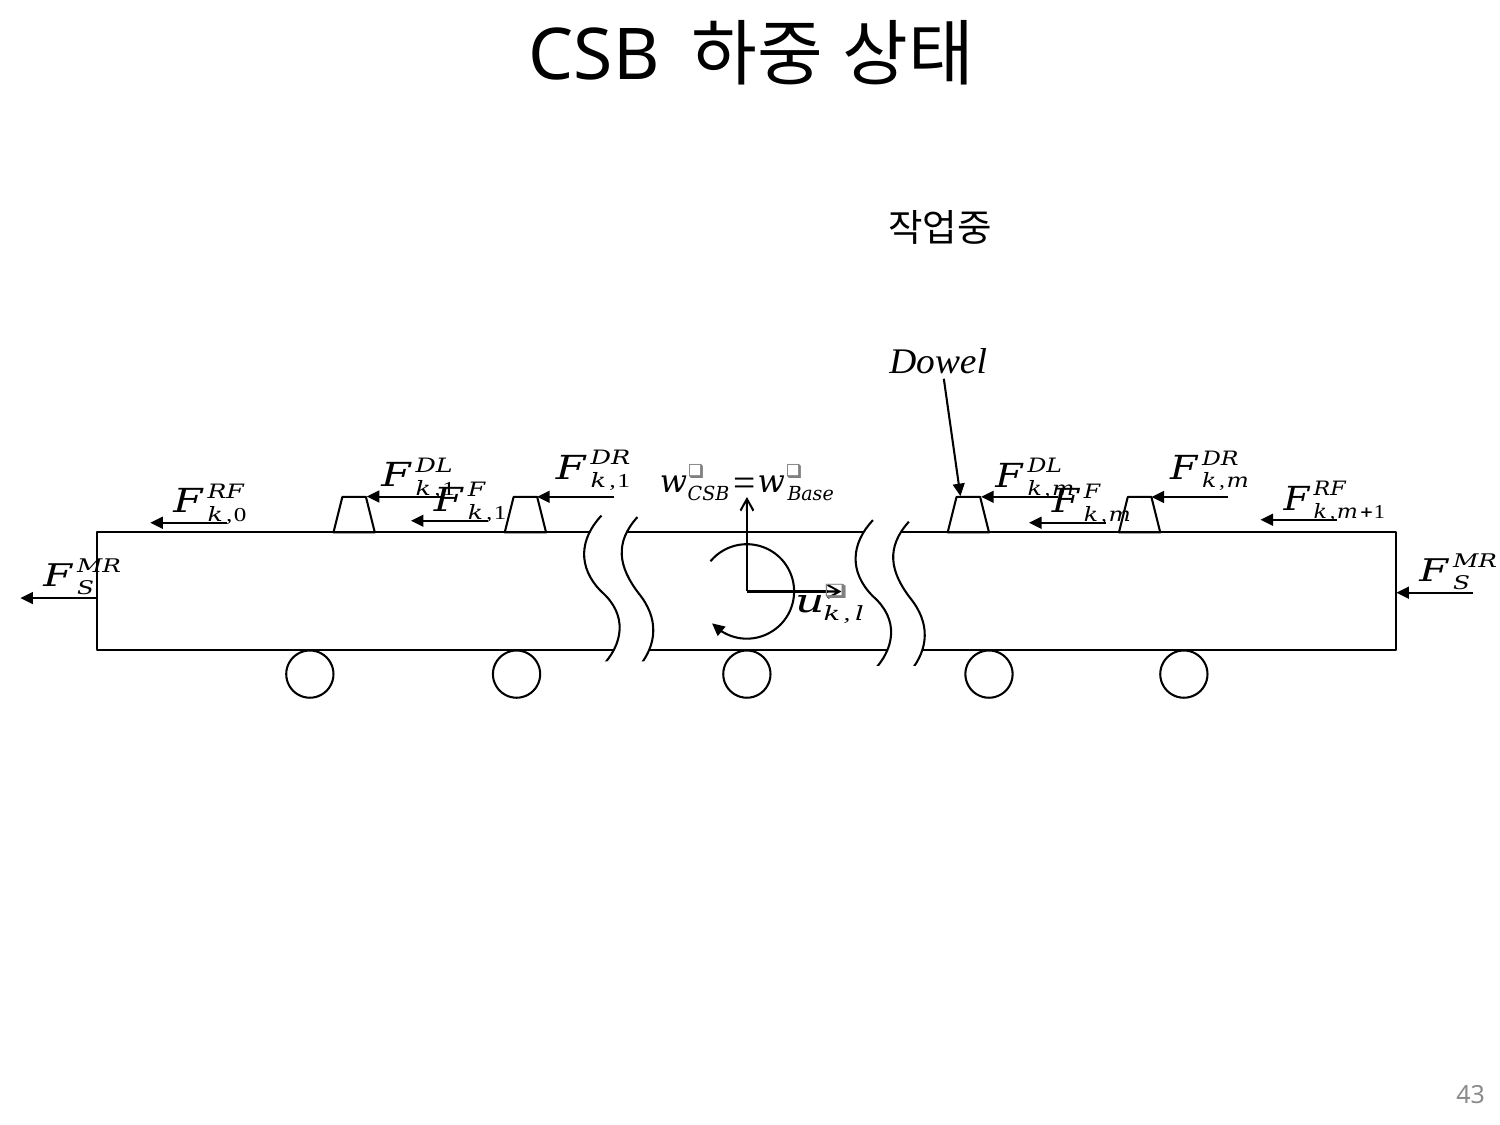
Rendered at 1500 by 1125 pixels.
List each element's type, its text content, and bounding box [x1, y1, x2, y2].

slide_number 43 [1149, 1065, 1500, 1125]
text_box 작업중 [873, 196, 1007, 256]
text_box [20, 341, 1499, 699]
title CSB 하중 상태 [76, 0, 1427, 102]
